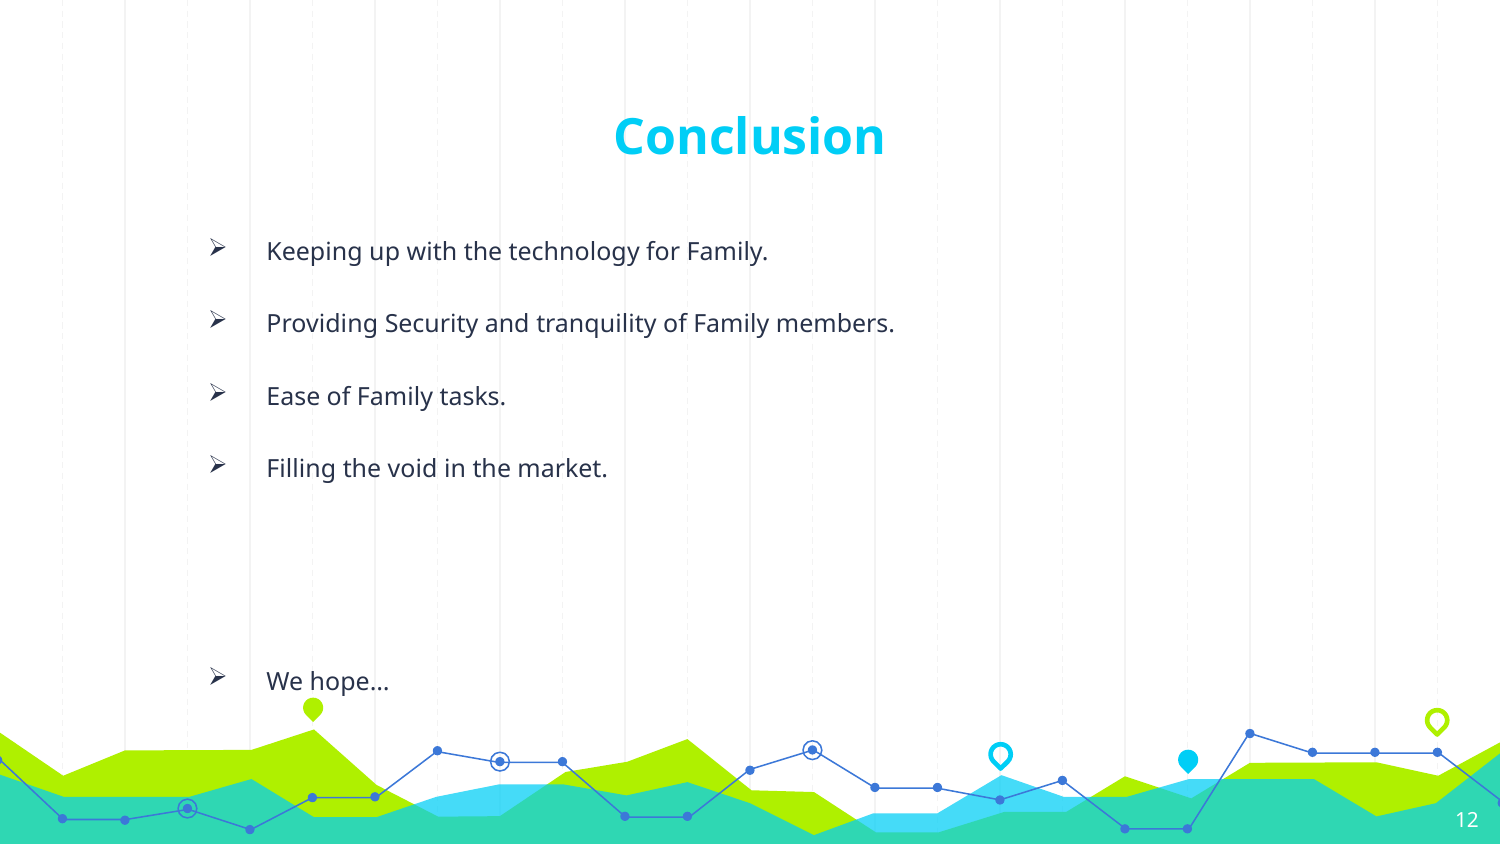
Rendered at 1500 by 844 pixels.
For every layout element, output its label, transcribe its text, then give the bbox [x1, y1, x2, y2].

title Conclusion [176, 61, 1325, 180]
slide_number 12 [1403, 791, 1494, 844]
list Keeping up with the technology for Family. Providing Security and tranquility of Family members. Ease of Family tasks. Filling the void in the market. We hope… [176, 190, 1325, 714]
